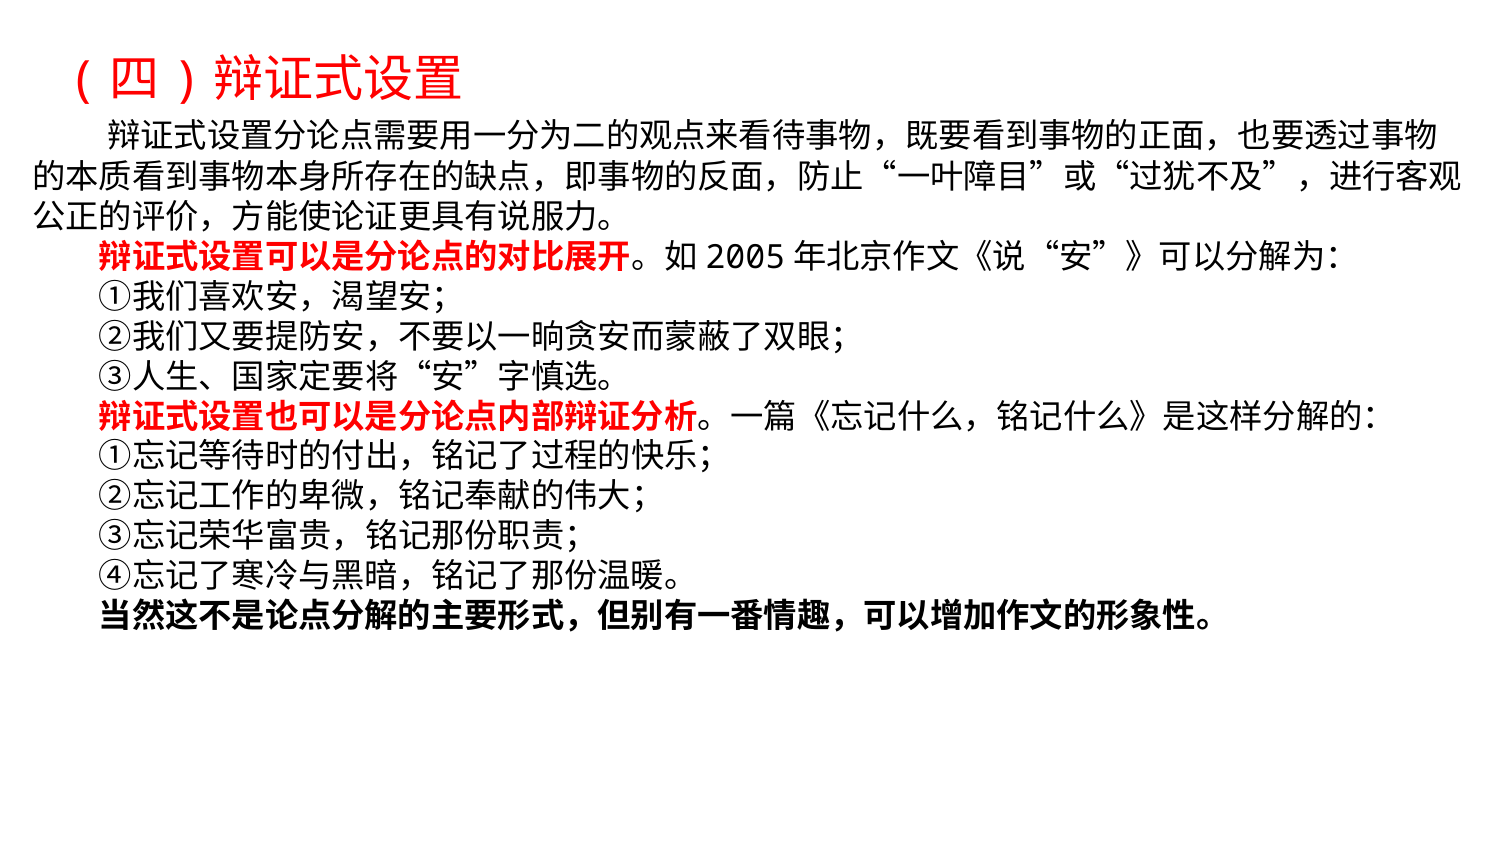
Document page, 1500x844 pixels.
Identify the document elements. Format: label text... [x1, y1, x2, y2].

text_box 辩证式设置分论点需要用一分为二的观点来看待事物，既要看到事物的正面，也要透过事物的本质看到事物本身所存在的缺点，即事物的反面，防止“一叶障目”或“过犹不及”，进行客观公正的评价，方能使论证更具有说服力。 辩证式设置可以是分论点的对比展开。如2005年北京作文《说“安”》可以分解为： ①我们喜欢安，渴望安； ②我们又要提防安，不要以一晌贪安而蒙蔽了双眼； ③人生、国家定要将“安”字慎选。 辩证式设置也可以是分论点内部辩证分析。一篇《忘记什么，铭记什么》是这样分解的： ①忘记等待时的付出，铭记了过程的快乐； ②忘记工作的卑微，铭记奉献的伟大； ③忘记荣华富贵，铭记那份职责； ④忘记了寒冷与黑暗，铭记了那份温暖。 当然这不是论点分解的主要形式，但别有一番情趣，可以增加作文的形象性。 [17, 102, 1483, 642]
text_box (四)辩证式设置 [53, 38, 491, 114]
